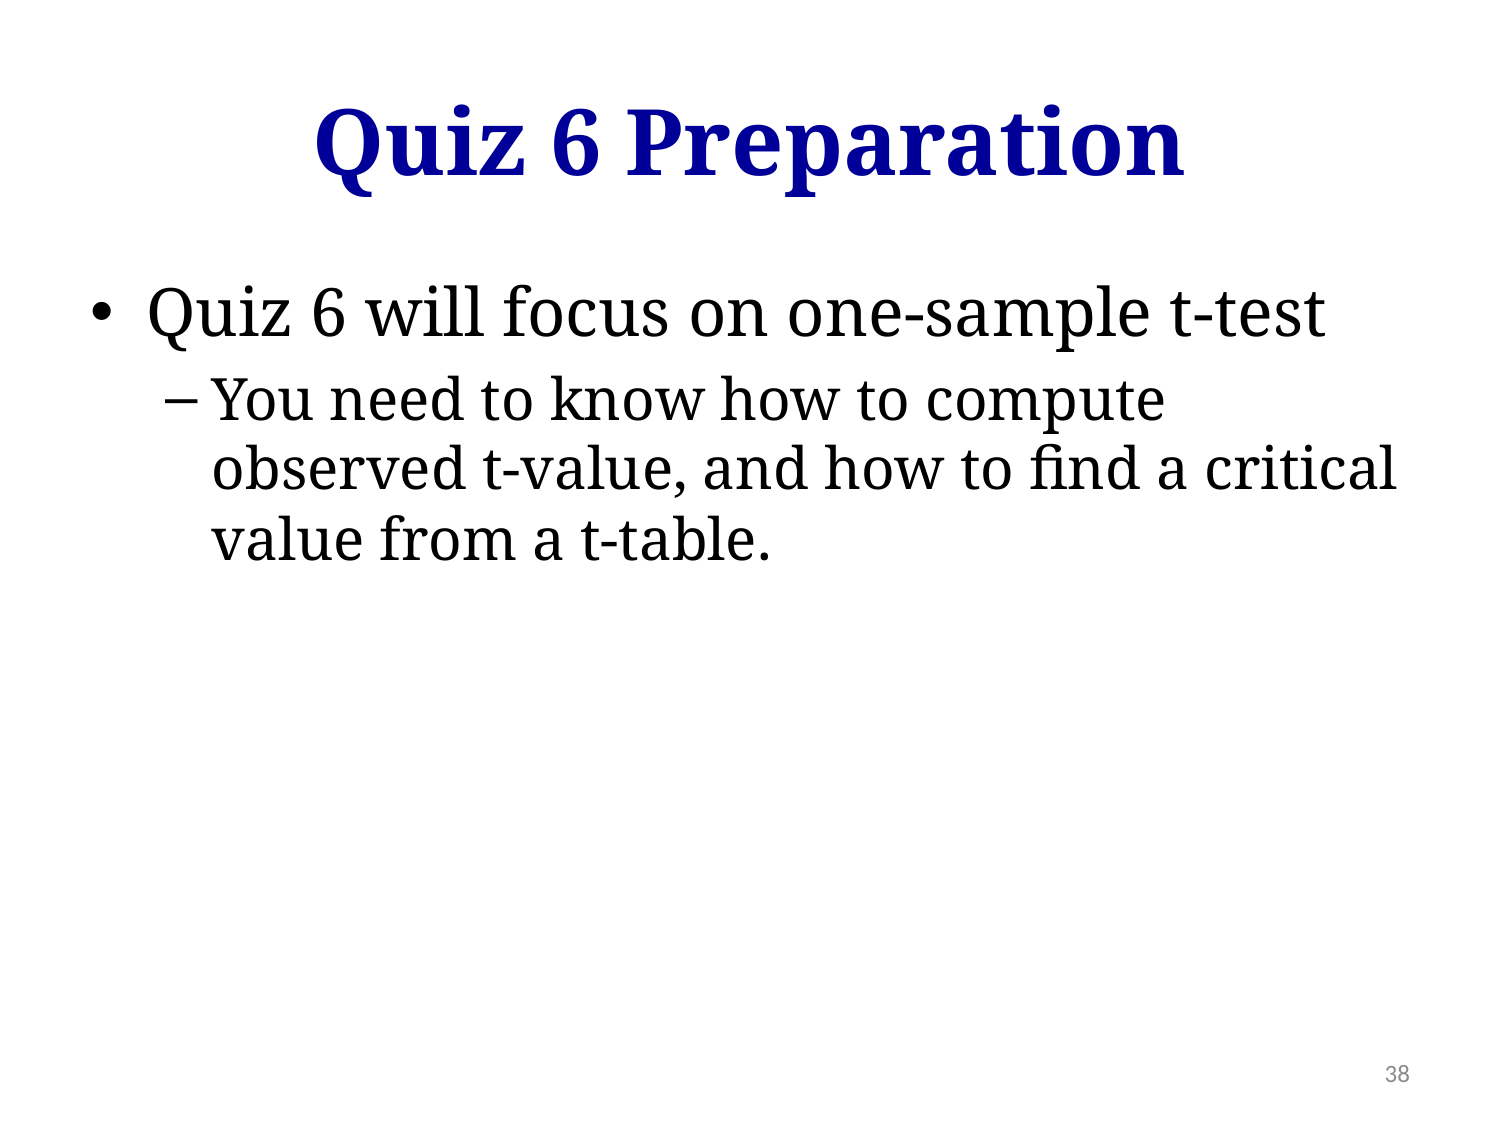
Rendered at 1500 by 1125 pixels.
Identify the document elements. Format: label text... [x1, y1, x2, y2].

title Quiz 6 Preparation [75, 45, 1425, 233]
list Quiz 6 will focus on one-sample t-test You need to know how to compute observed t-value, and how to find a critical value from a t-table. [75, 262, 1425, 1005]
slide_number 38 [1074, 1042, 1425, 1103]
